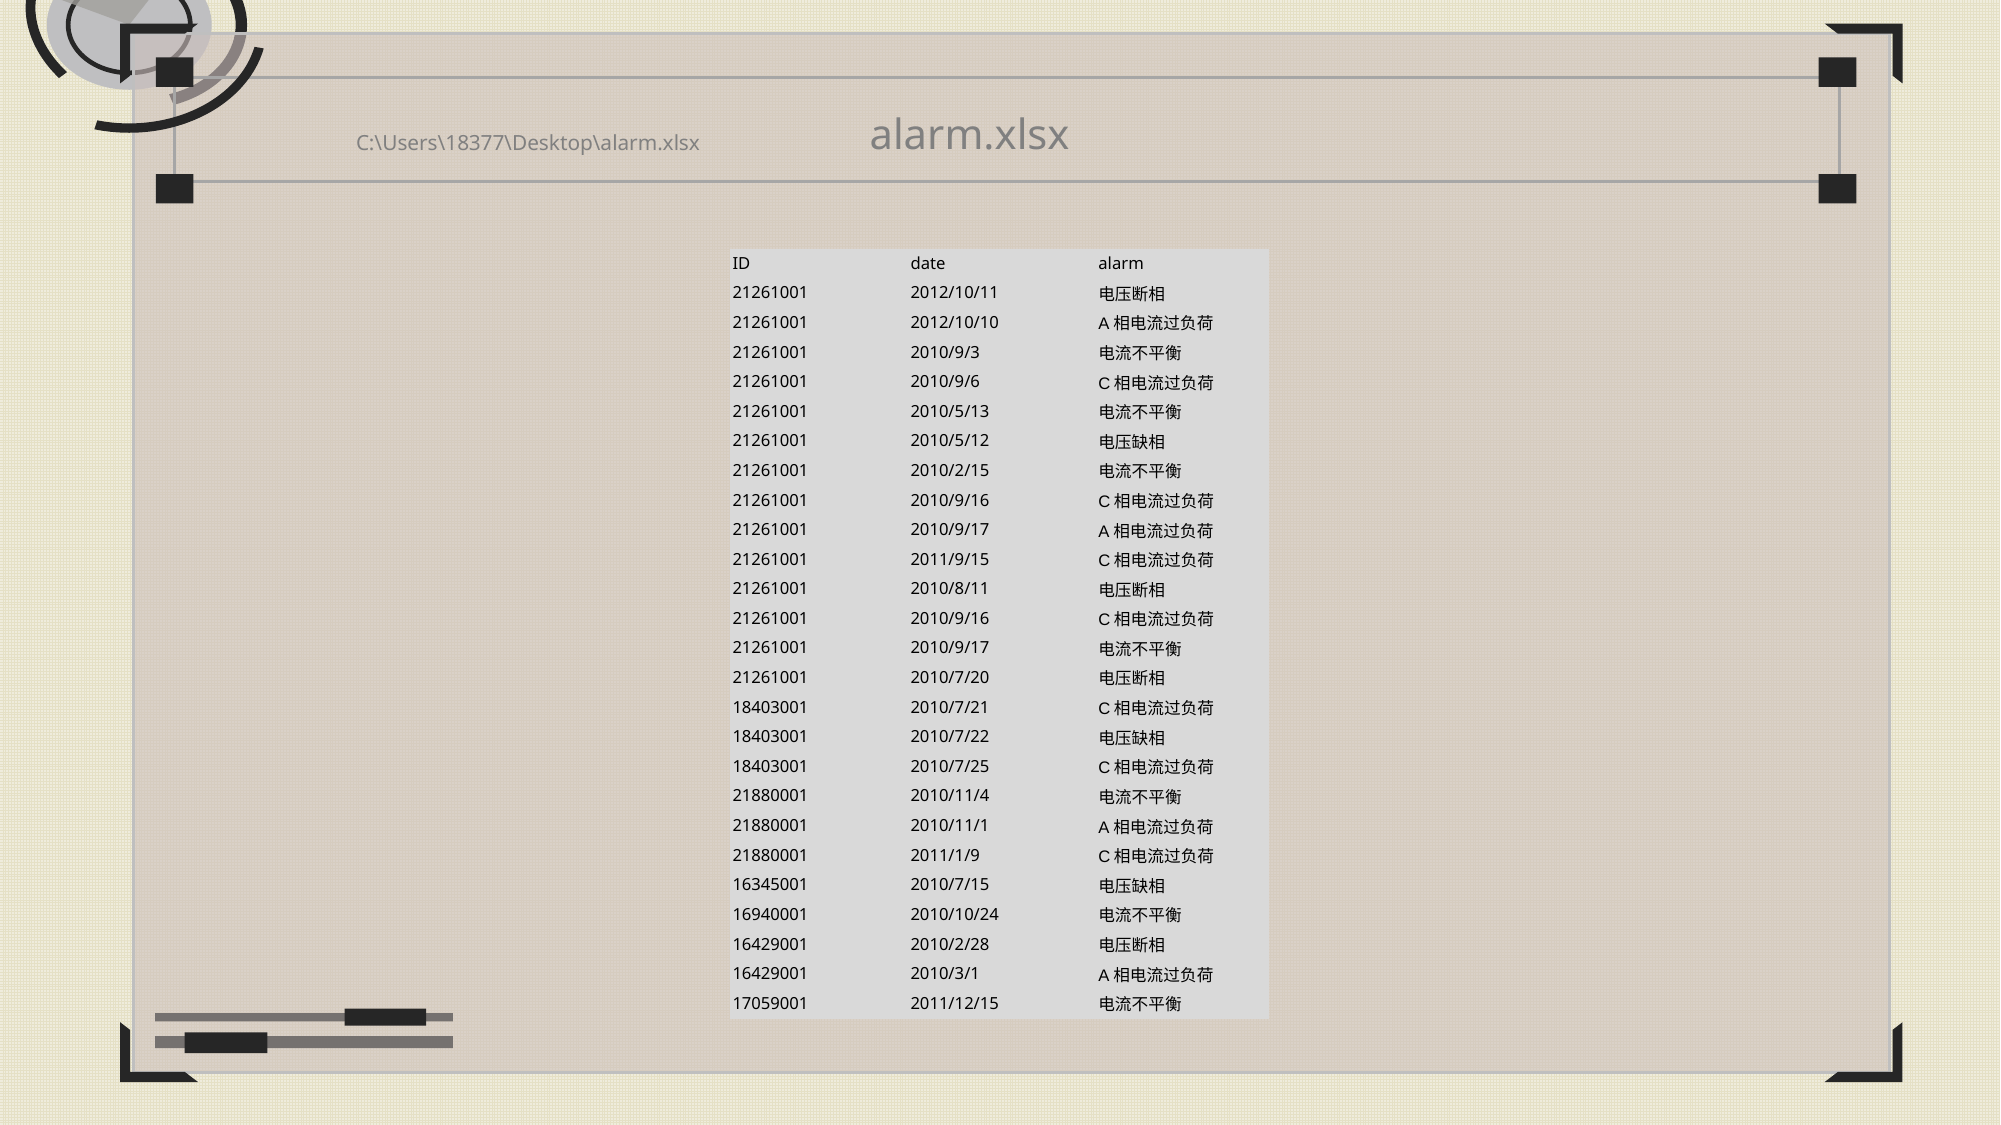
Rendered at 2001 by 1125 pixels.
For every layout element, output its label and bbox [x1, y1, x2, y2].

text_box [155, 1008, 453, 1054]
text_box [0, 0, 1903, 1083]
